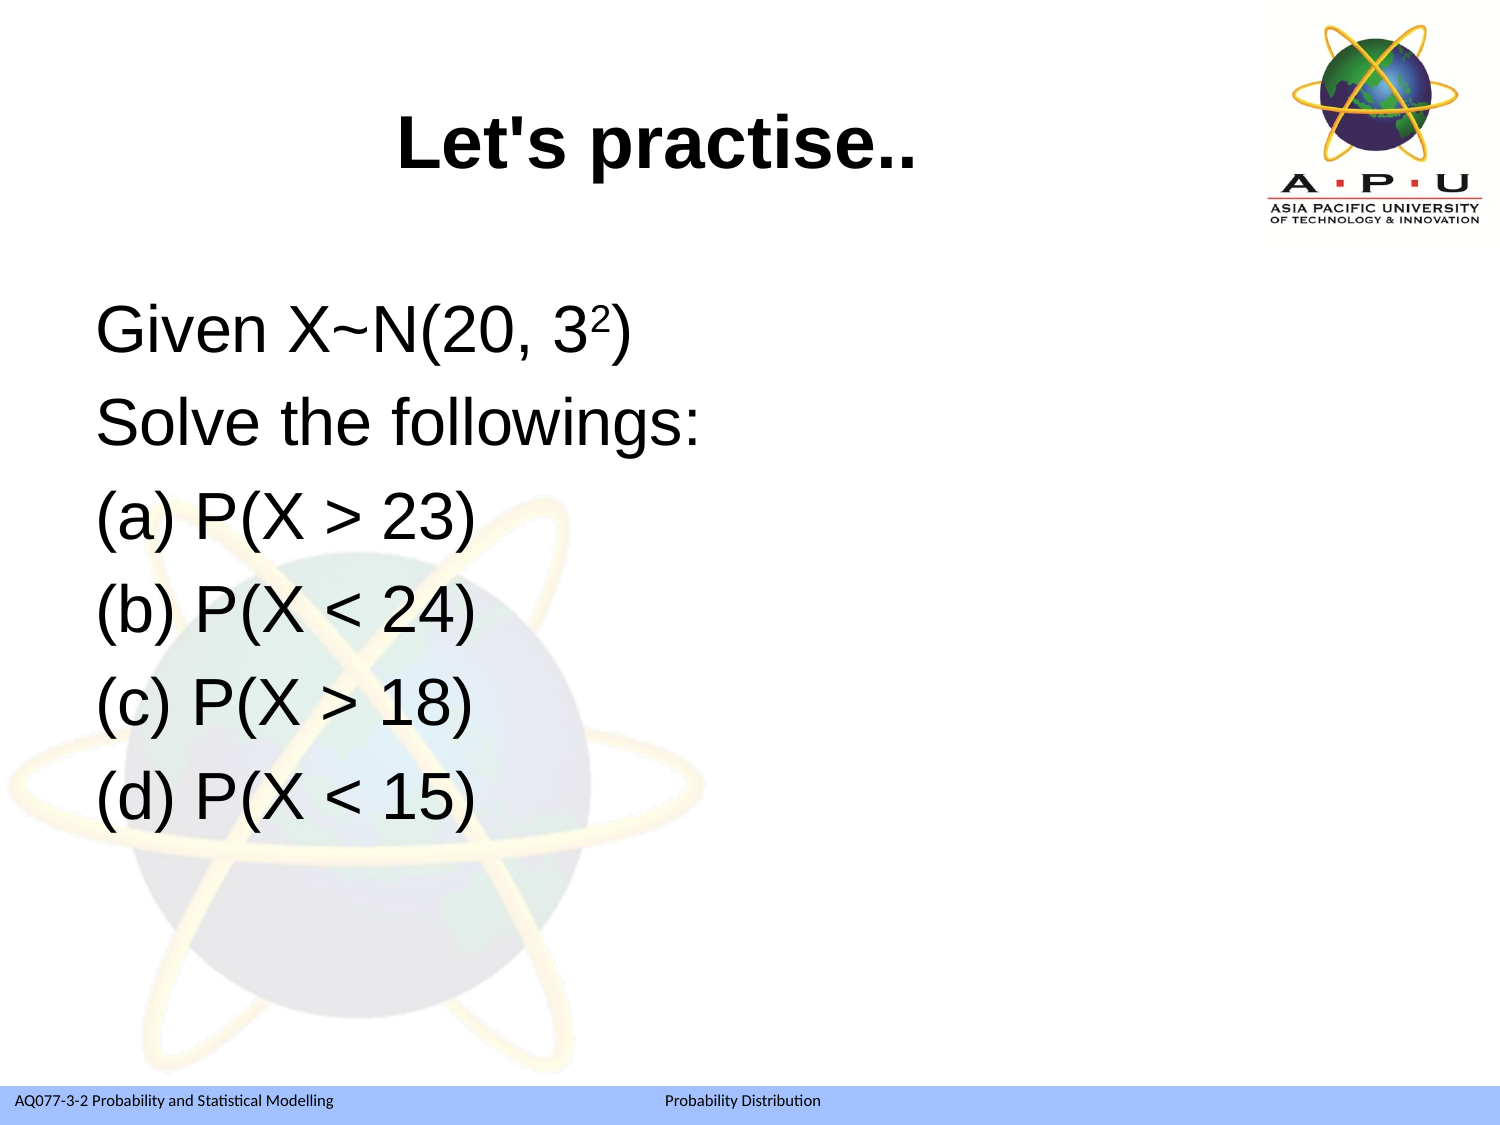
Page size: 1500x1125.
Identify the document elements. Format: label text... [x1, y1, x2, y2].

list Given X~N(20, 32) Solve the followings: (a) P(X > 23) (b) P(X < 24) (c) P(X > 18) (d) P(X < 15) [79, 278, 1430, 1021]
picture [1251, 0, 1500, 249]
title Let's practise.. [79, 45, 1235, 233]
